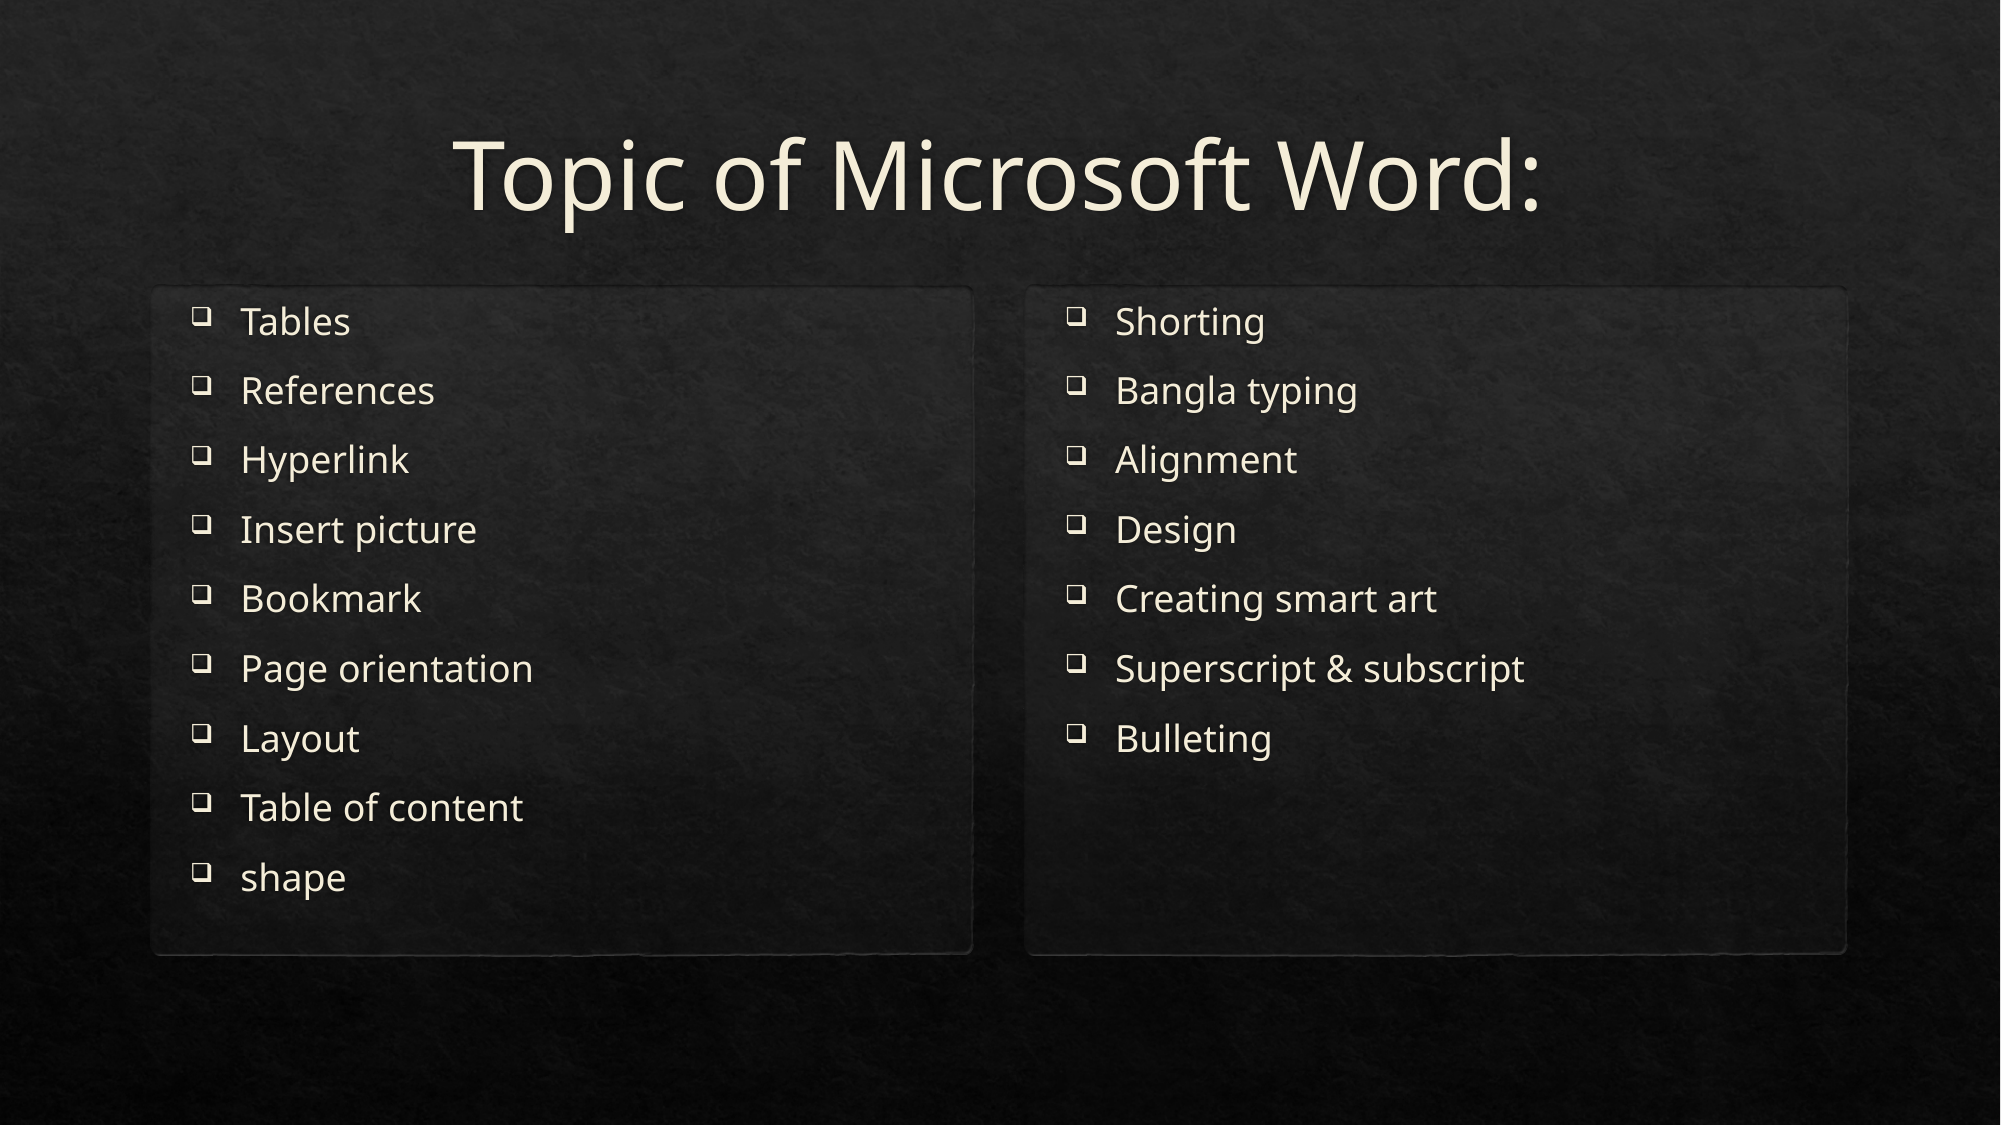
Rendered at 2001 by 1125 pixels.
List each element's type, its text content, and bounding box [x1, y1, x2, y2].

picture [1023, 284, 1849, 957]
list Tables References Hyperlink Insert picture Bookmark Page orientation Layout Table of content shape [169, 285, 954, 943]
list Shorting Bangla typing Alignment Design Creating smart art Superscript & subscript Bulleting [1043, 285, 1828, 943]
title Topic of Microsoft Word: [149, 99, 1849, 260]
picture [149, 284, 975, 957]
